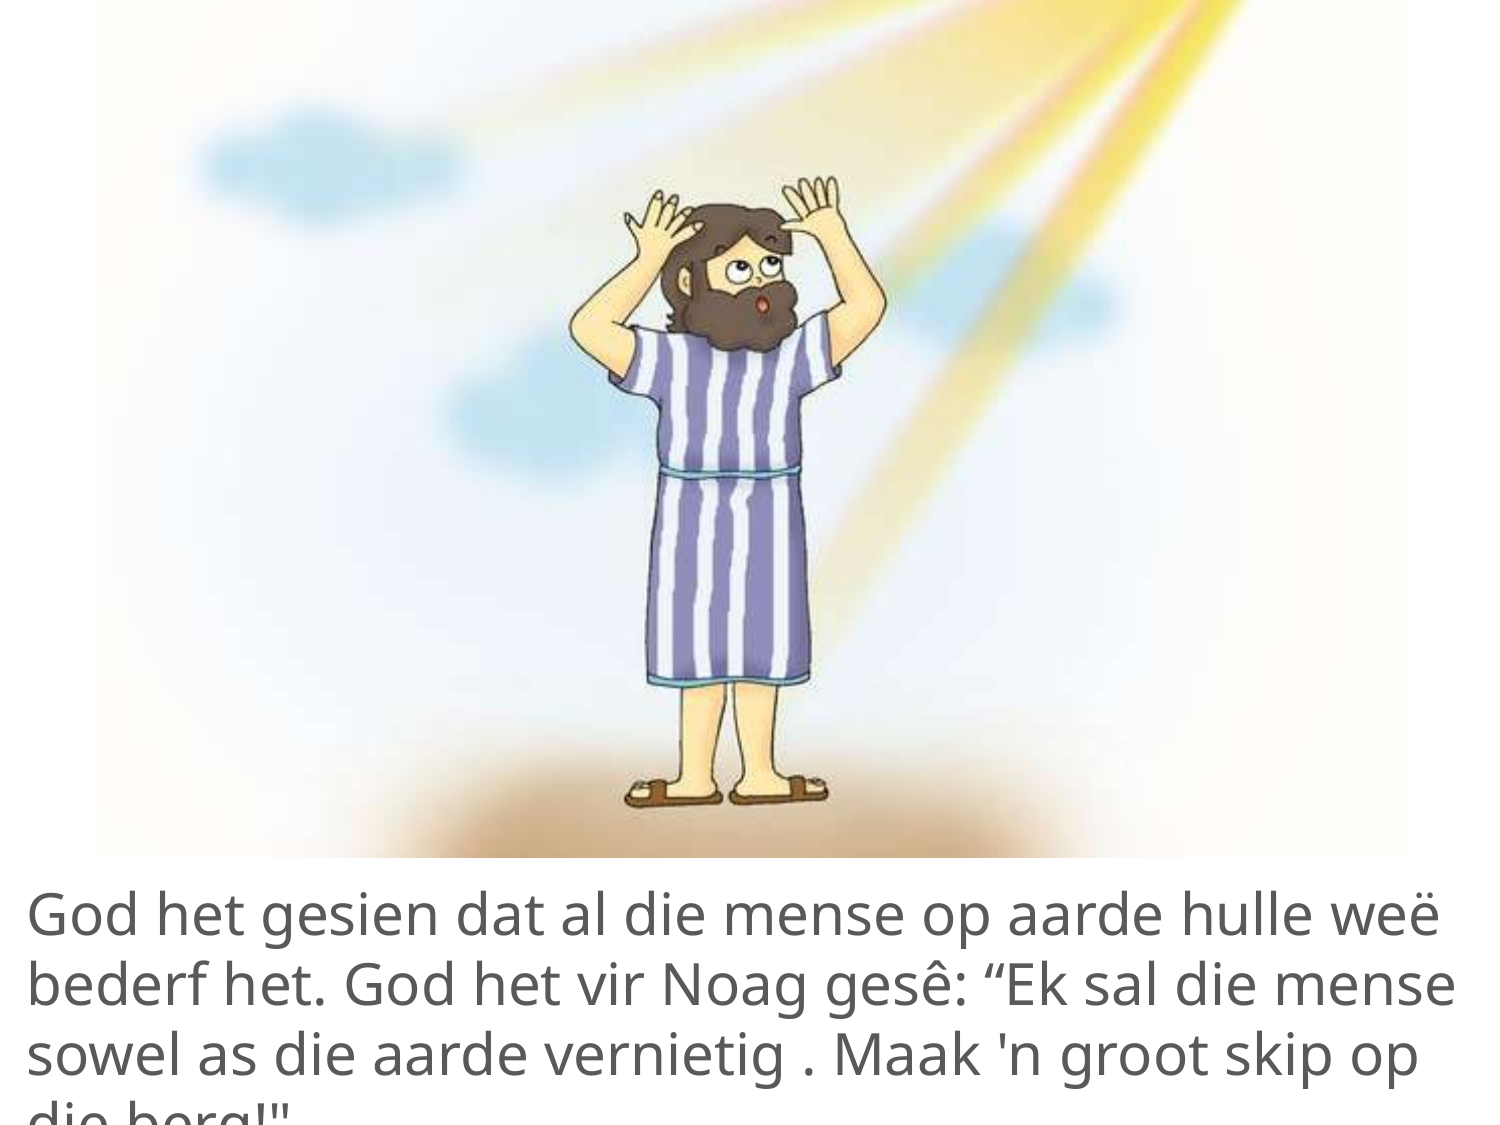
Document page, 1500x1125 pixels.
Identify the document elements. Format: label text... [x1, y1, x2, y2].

picture [94, 0, 1405, 858]
text_box God het gesien dat al die mense op aarde hulle weë bederf het. God het vir Noag gesê: “Ek sal die mense sowel as die aarde vernietig . Maak 'n groot skip op die berg!" [11, 869, 1483, 1125]
